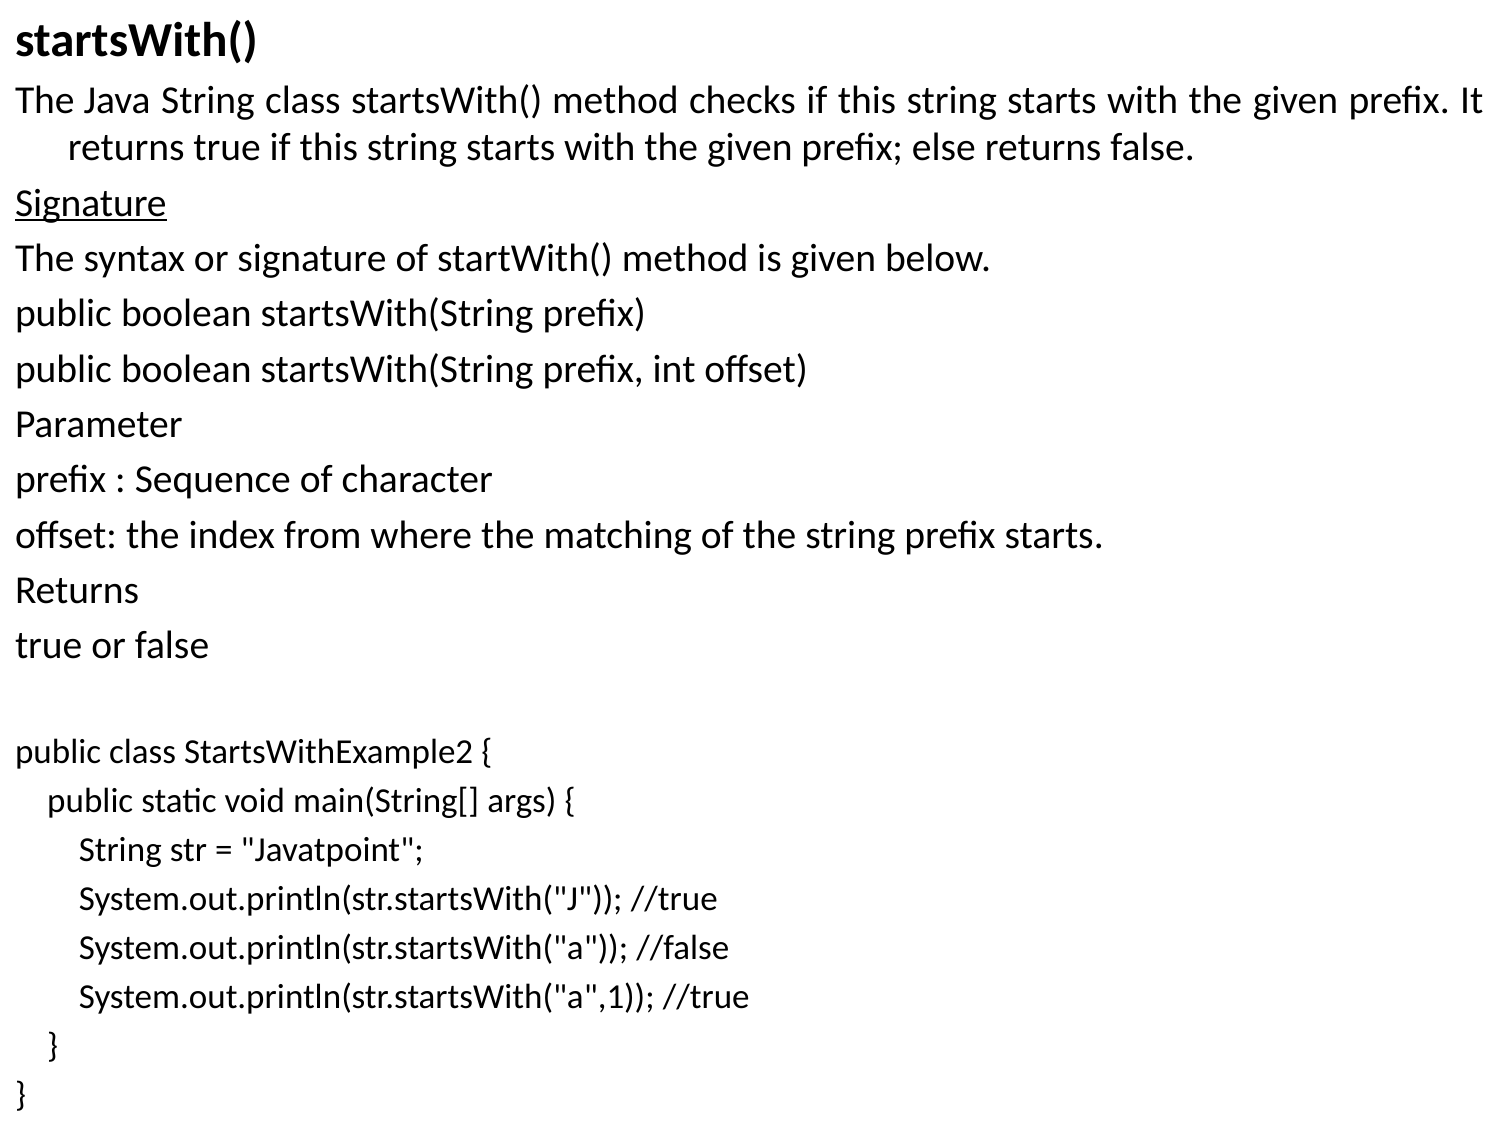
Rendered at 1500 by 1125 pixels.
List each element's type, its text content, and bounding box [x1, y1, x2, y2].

list startsWith() The Java String class startsWith() method checks if this string starts with the given prefix. It returns true if this string starts with the given prefix; else returns false. Signature The syntax or signature of startWith() method is given below. public boolean startsWith(String prefix) public boolean startsWith(String prefix, int offset) Parameter prefix : Sequence of character offset: the index from where the matching of the string prefix starts. Returns true or false public class StartsWithExample2 { public static void main(String[] args) { String str = "Javatpoint"; System.out.println(str.startsWith("J")); //true System.out.println(str.startsWith("a")); //false System.out.println(str.startsWith("a",1)); //true } } [0, 0, 1500, 1125]
